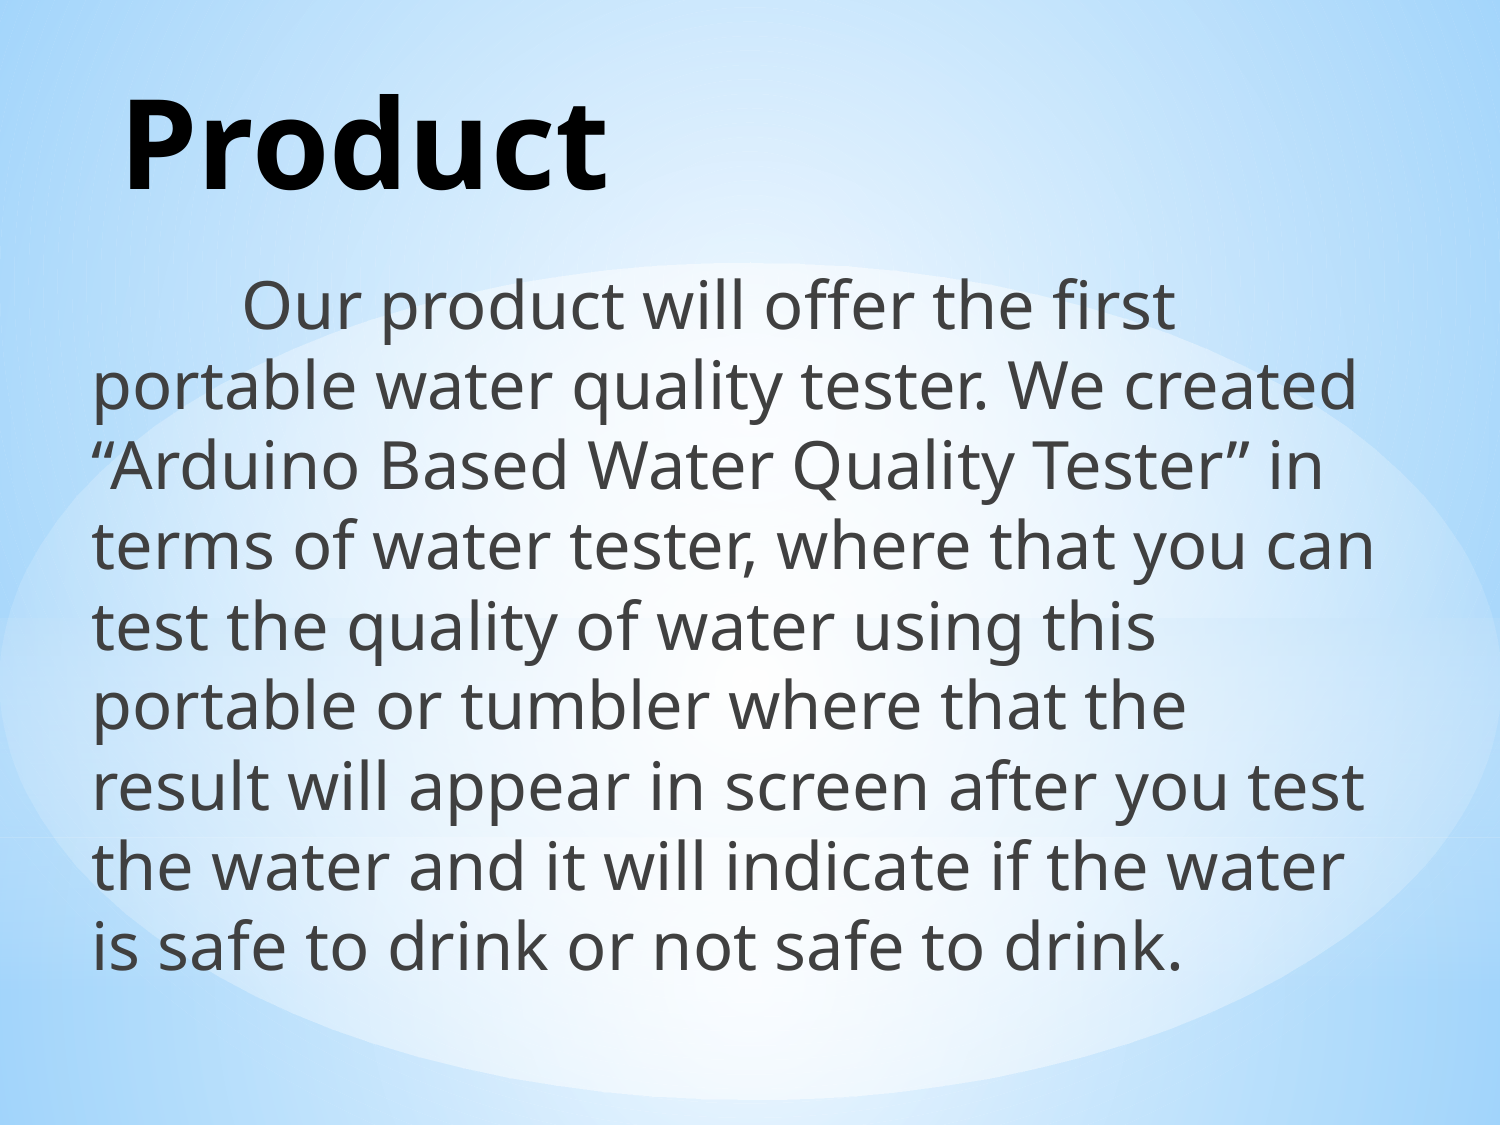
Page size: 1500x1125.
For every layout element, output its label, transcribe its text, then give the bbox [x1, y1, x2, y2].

title Product [104, 56, 1173, 245]
list Our product will offer the first portable water quality tester. We created “Arduino Based Water Quality Tester” in terms of water tester, where that you can test the quality of water using this portable or tumbler where that the result will appear in screen after you test the water and it will indicate if the water is safe to drink or not safe to drink. [76, 255, 1400, 1047]
